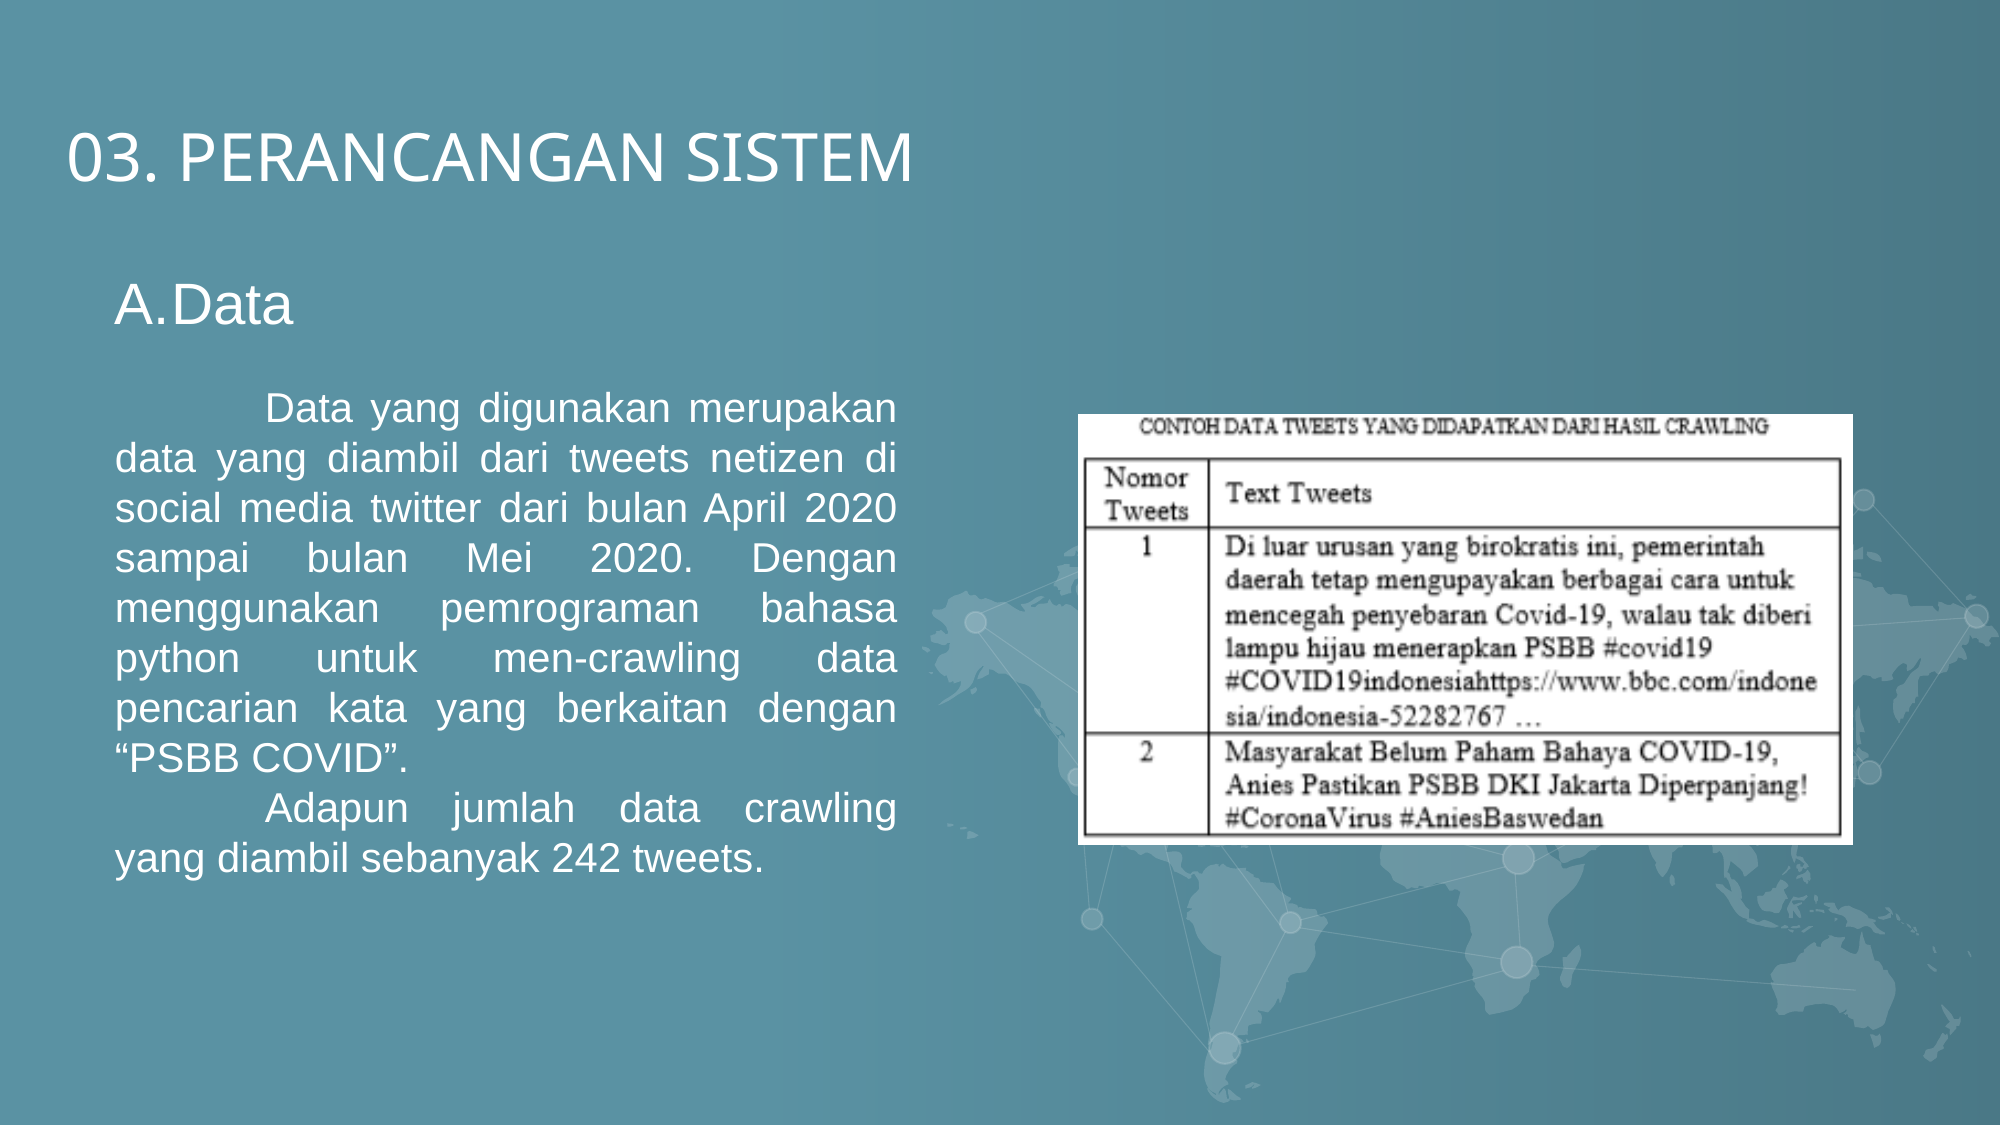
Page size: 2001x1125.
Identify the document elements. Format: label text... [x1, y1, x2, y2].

picture [1078, 414, 1853, 845]
text_box 03. PERANCANGAN SISTEM [51, 107, 1274, 202]
text_box Data Data yang digunakan merupakan data yang diambil dari tweets netizen di social media twitter dari bulan April 2020 sampai bulan Mei 2020. Dengan menggunakan pemrograman bahasa python untuk men-crawling data pencarian kata yang berkaitan dengan “PSBB COVID”. Adapun jumlah data crawling yang diambil sebanyak 242 tweets. [100, 258, 913, 889]
